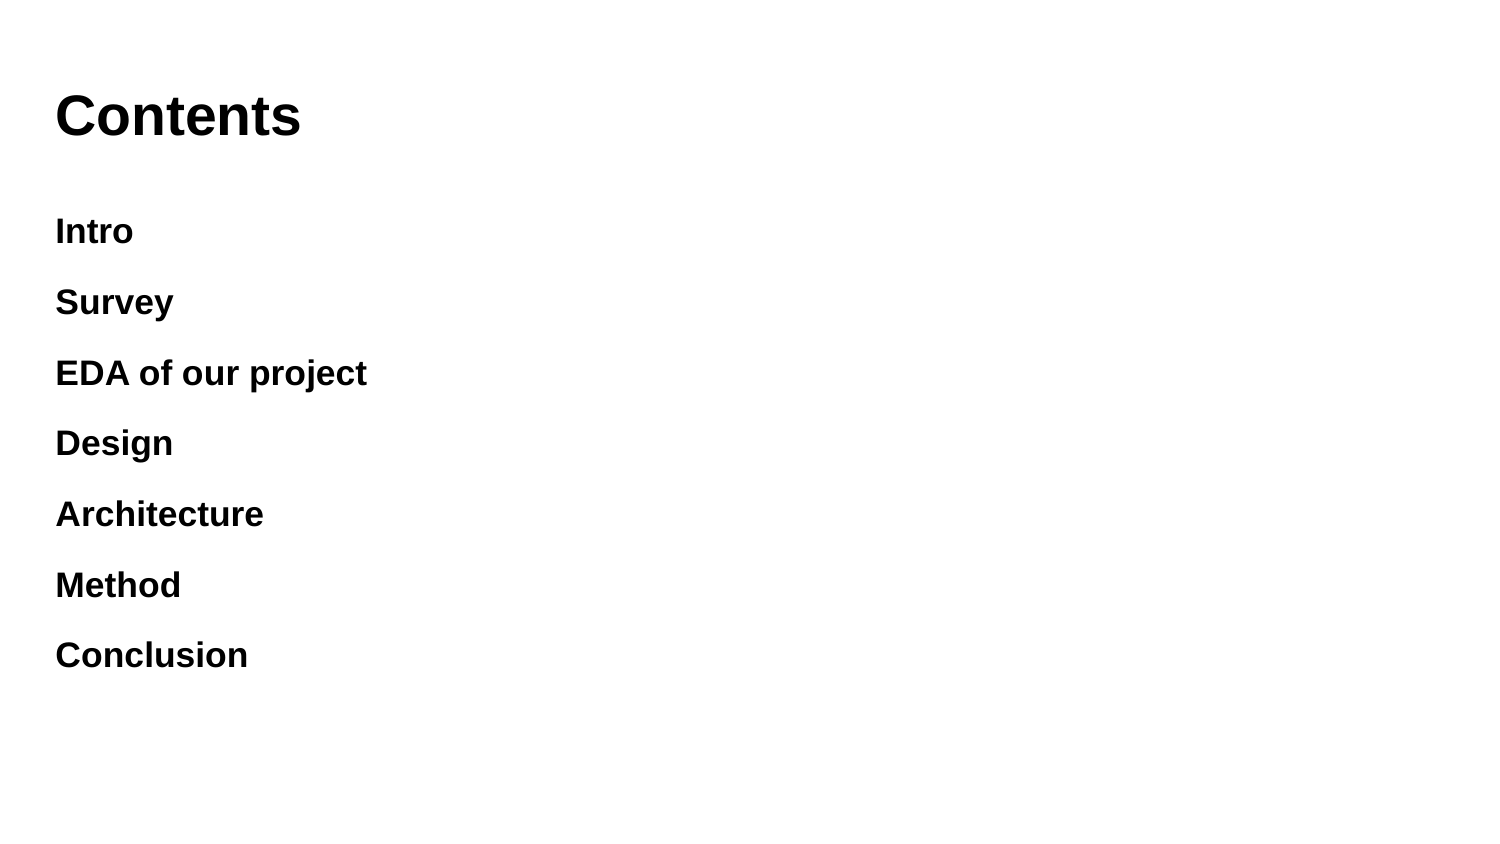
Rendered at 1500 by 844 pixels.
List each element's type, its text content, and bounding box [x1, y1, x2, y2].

title Contents [40, 68, 1439, 163]
list Intro Survey EDA of our project Design Architecture Method Conclusion [40, 190, 1439, 752]
